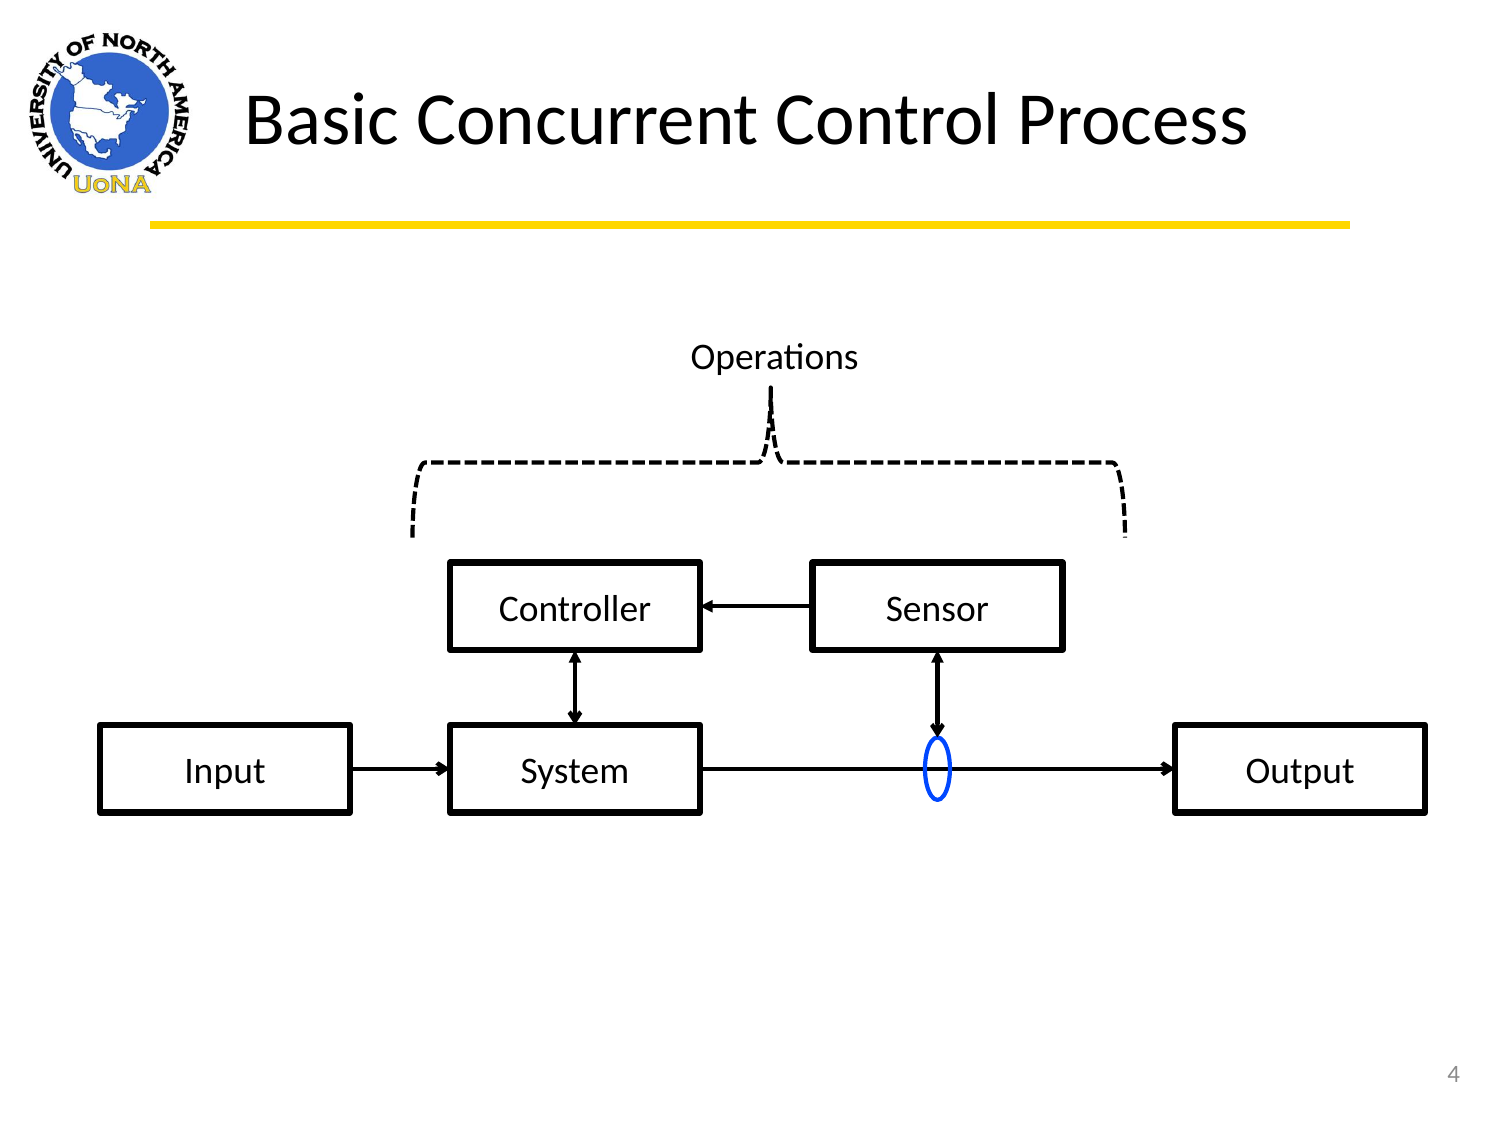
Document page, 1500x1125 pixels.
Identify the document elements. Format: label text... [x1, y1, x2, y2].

picture [19, 24, 200, 200]
slide_number 4 [1412, 1042, 1475, 1103]
text_box Basic Concurrent Control Process [229, 62, 1265, 168]
text_box Operations [675, 324, 874, 385]
text_box Sensor [810, 560, 1064, 652]
text_box Input [98, 723, 352, 815]
text_box Output [1173, 723, 1427, 815]
text_box [922, 736, 953, 768]
text_box System [448, 723, 702, 815]
text_box Controller [448, 560, 702, 652]
text_box [923, 778, 952, 802]
text_box [411, 386, 1126, 538]
